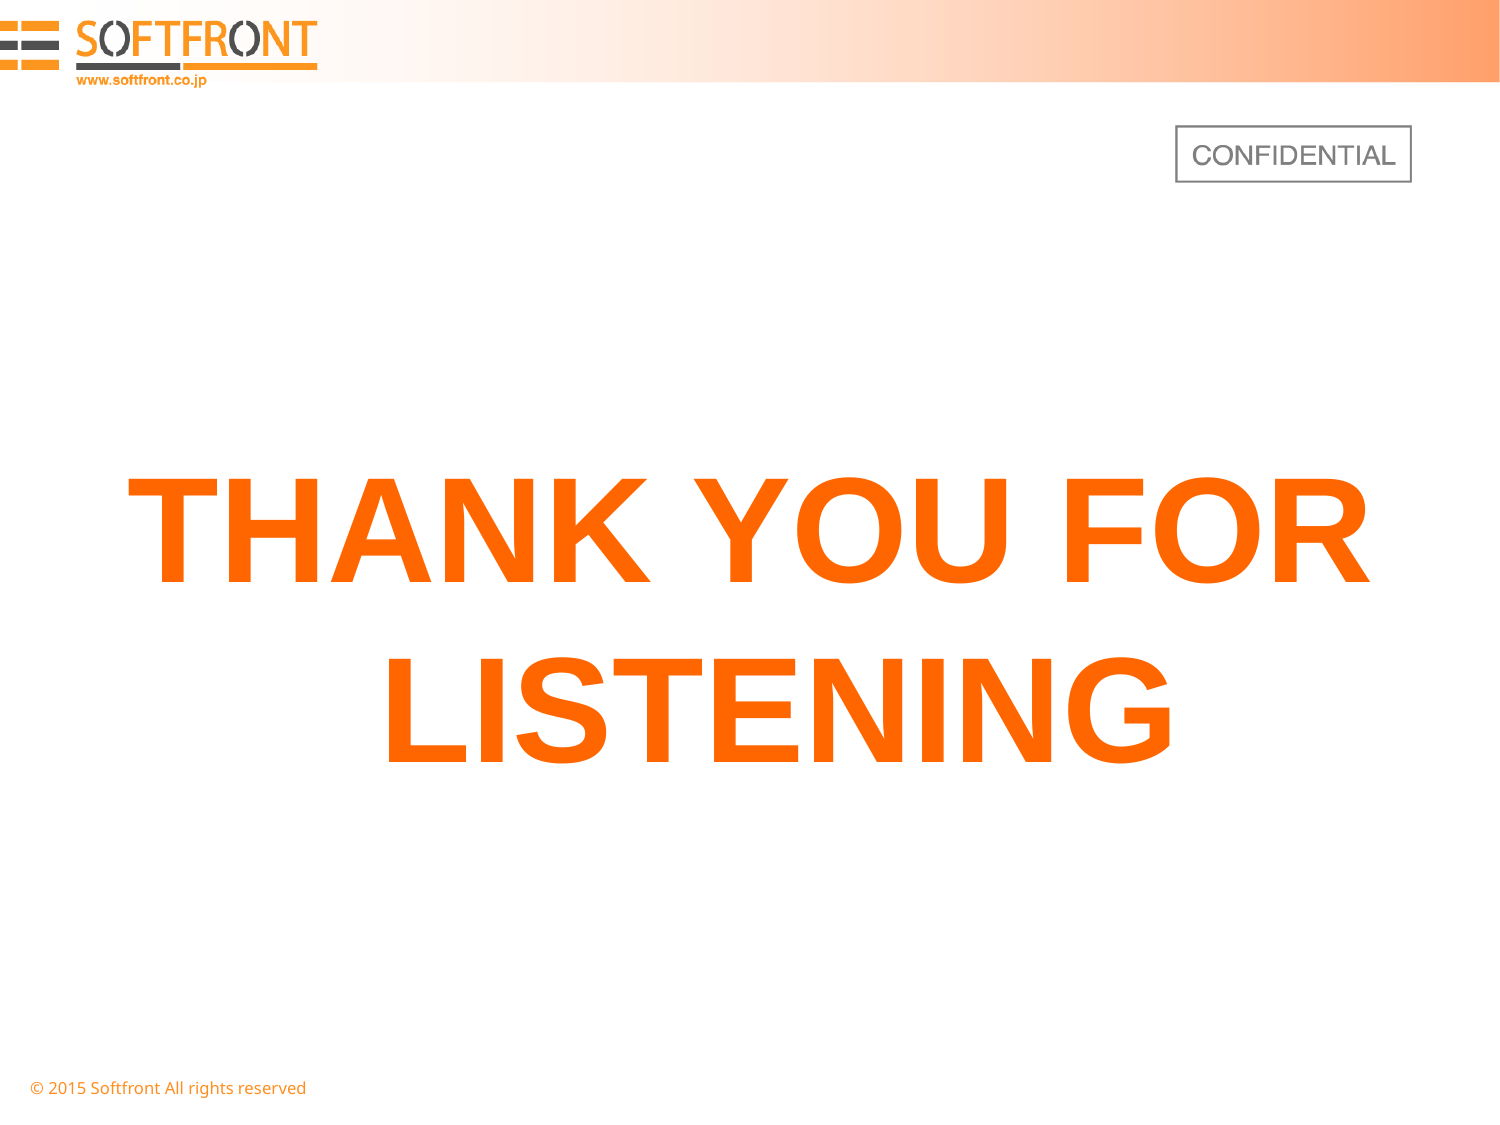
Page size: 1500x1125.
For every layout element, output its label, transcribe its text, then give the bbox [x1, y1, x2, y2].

picture [0, 0, 1500, 88]
picture [1175, 125, 1412, 183]
list THANK YOU FOR LISTENING [49, 424, 1454, 613]
